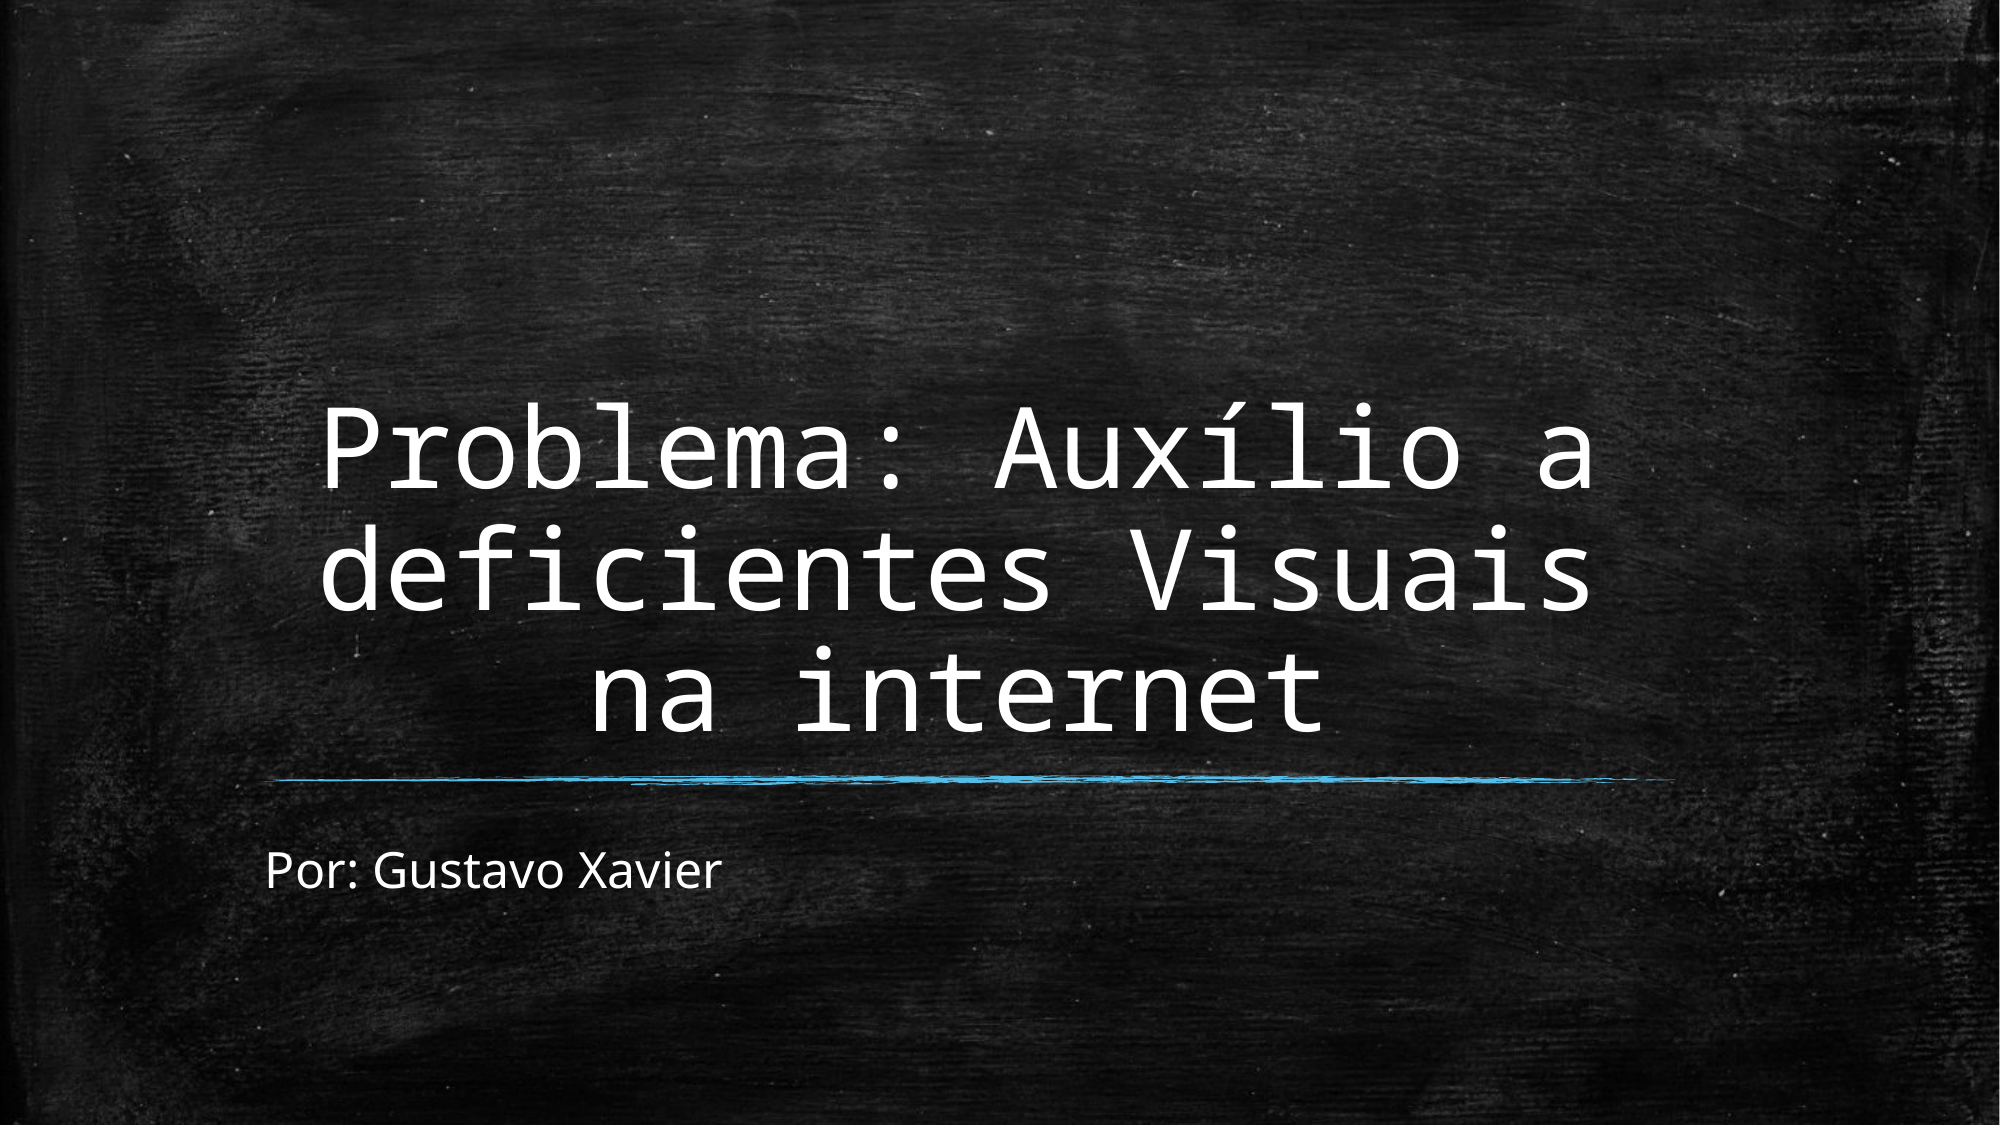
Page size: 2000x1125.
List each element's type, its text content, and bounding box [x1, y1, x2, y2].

title Problema: Auxílio a deficientes Visuais na internet [208, 326, 1709, 764]
subtitle Por: Gustavo Xavier [249, 837, 1750, 1013]
